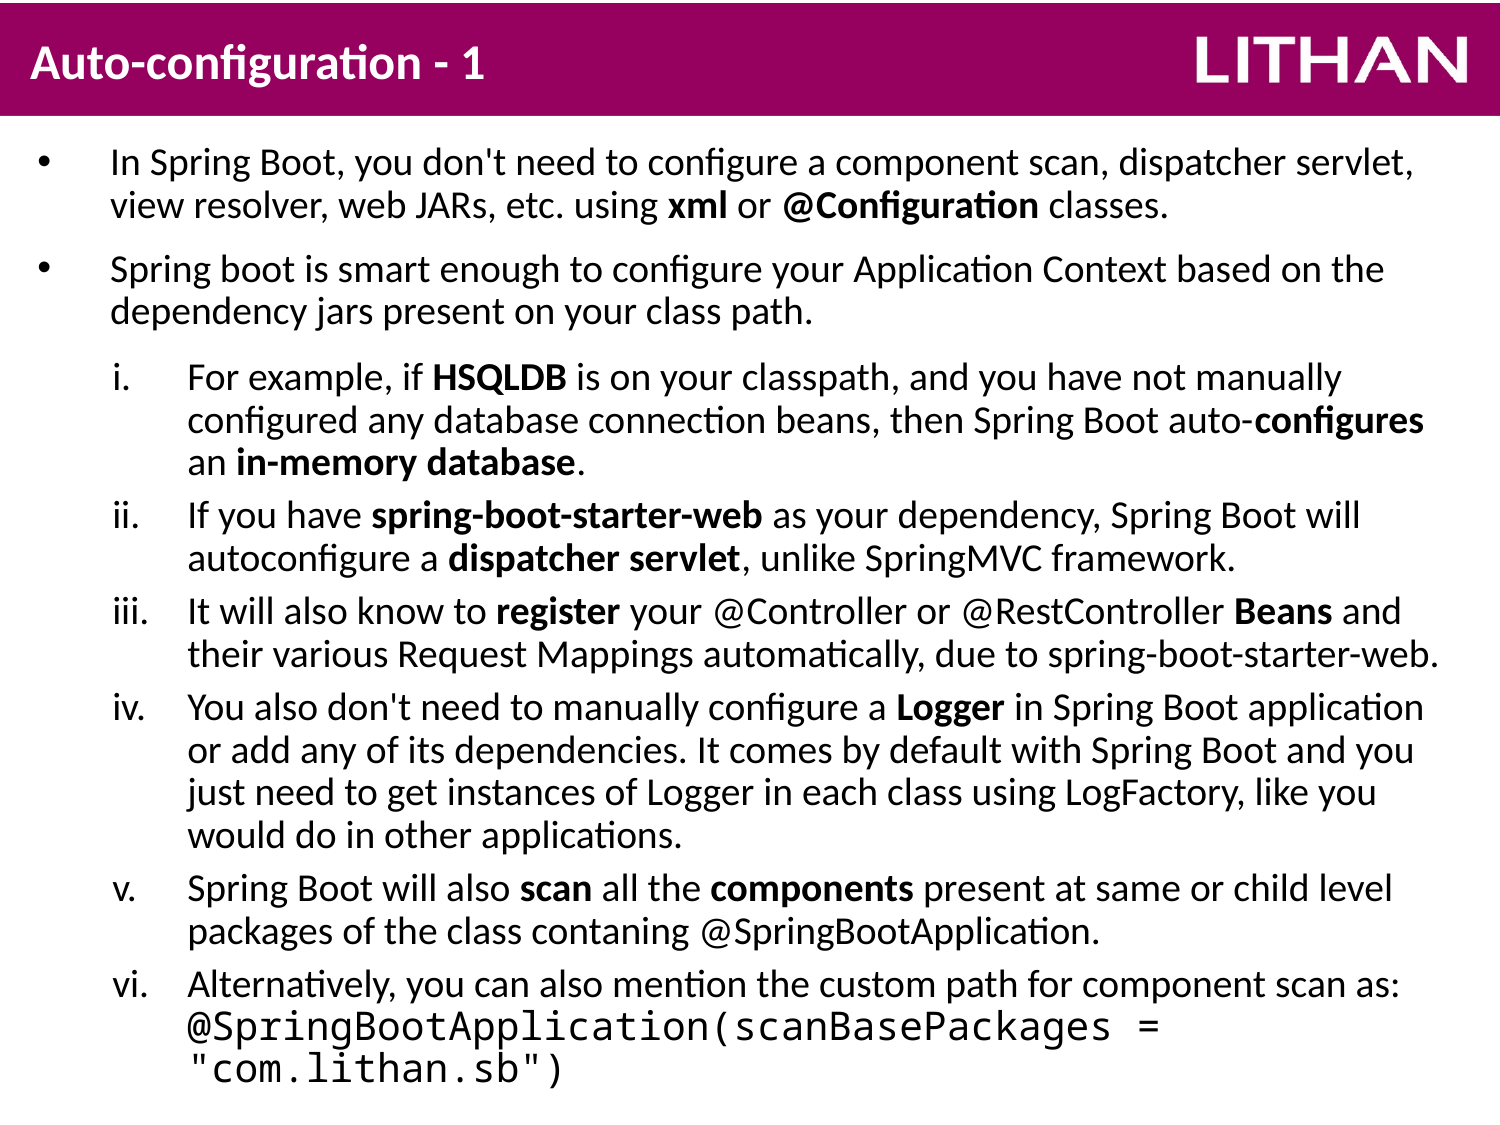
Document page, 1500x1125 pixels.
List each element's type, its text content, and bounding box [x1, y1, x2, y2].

picture [0, 3, 1500, 116]
title Auto-configuration - 1 [15, 17, 1044, 110]
list In Spring Boot, you don't need to configure a component scan, dispatcher servlet, view resolver, web JARs, etc. using xml or @Configuration classes. Spring boot is smart enough to configure your Application Context based on the dependency jars present on your class path. For example, if HSQLDB is on your classpath, and you have not manually configured any database connection beans, then Spring Boot auto-configures an in-memory database. If you have spring-boot-starter-web as your dependency, Spring Boot will autoconfigure a dispatcher servlet, unlike SpringMVC framework. It will also know to register your @Controller or @RestController Beans and their various Request Mappings automatically, due to spring-boot-starter-web. You also don't need to manually configure a Logger in Spring Boot application or add any of its dependencies. It comes by default with Spring Boot and you just need to get instances of Logger in each class using LogFactory, like you would do in other applications. Spring Boot will also scan all the components present at same or child level packages of the class contaning @SpringBootApplication. Alternatively, you can also mention the custom path for component scan as: @SpringBootApplication(scanBasePackages = "com.lithan.sb") [22, 134, 1479, 1113]
